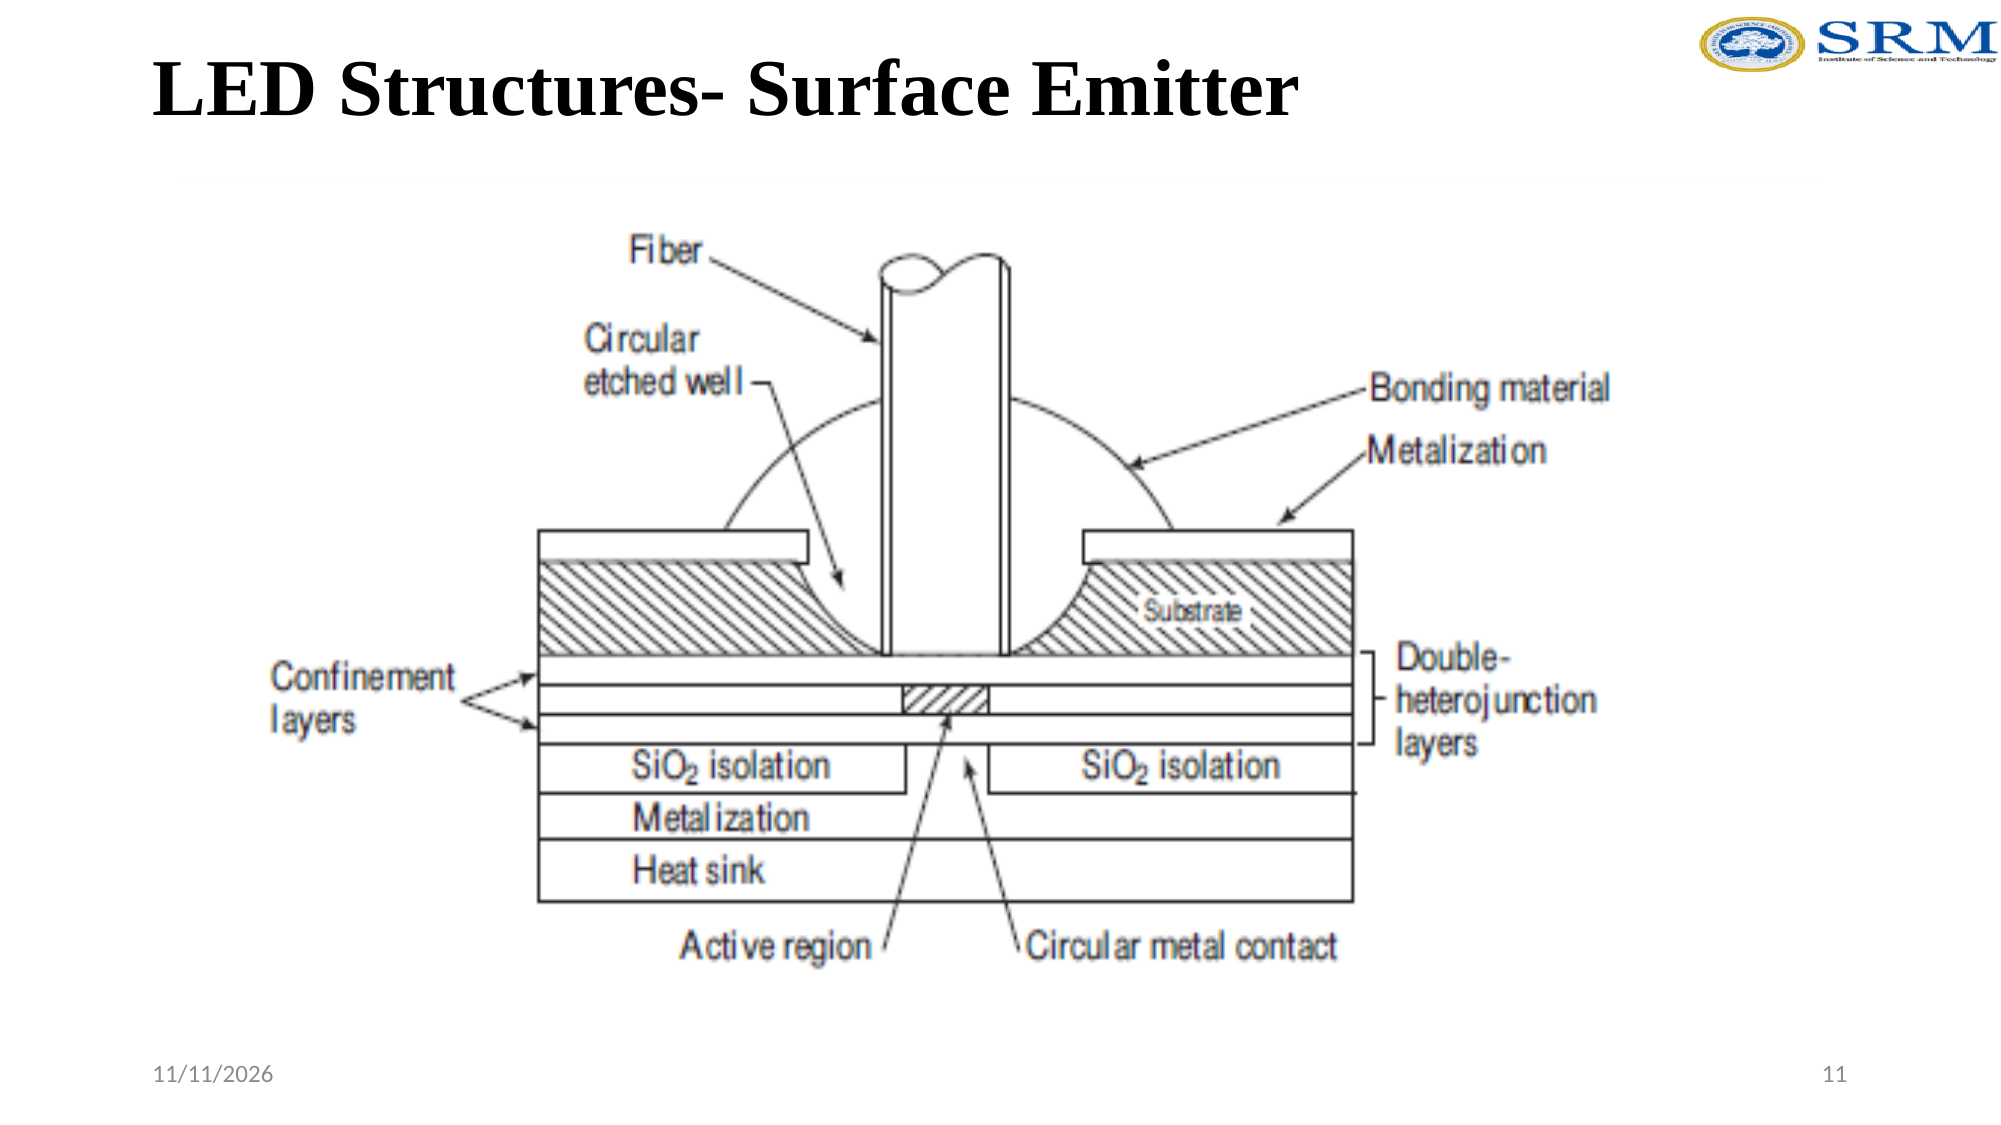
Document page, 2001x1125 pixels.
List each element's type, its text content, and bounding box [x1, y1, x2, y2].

picture [179, 179, 1820, 990]
slide_number 11 [1412, 1042, 1863, 1103]
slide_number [137, 1042, 588, 1103]
picture [1698, 0, 2000, 90]
title LED Structures- Surface Emitter [137, 38, 1863, 141]
